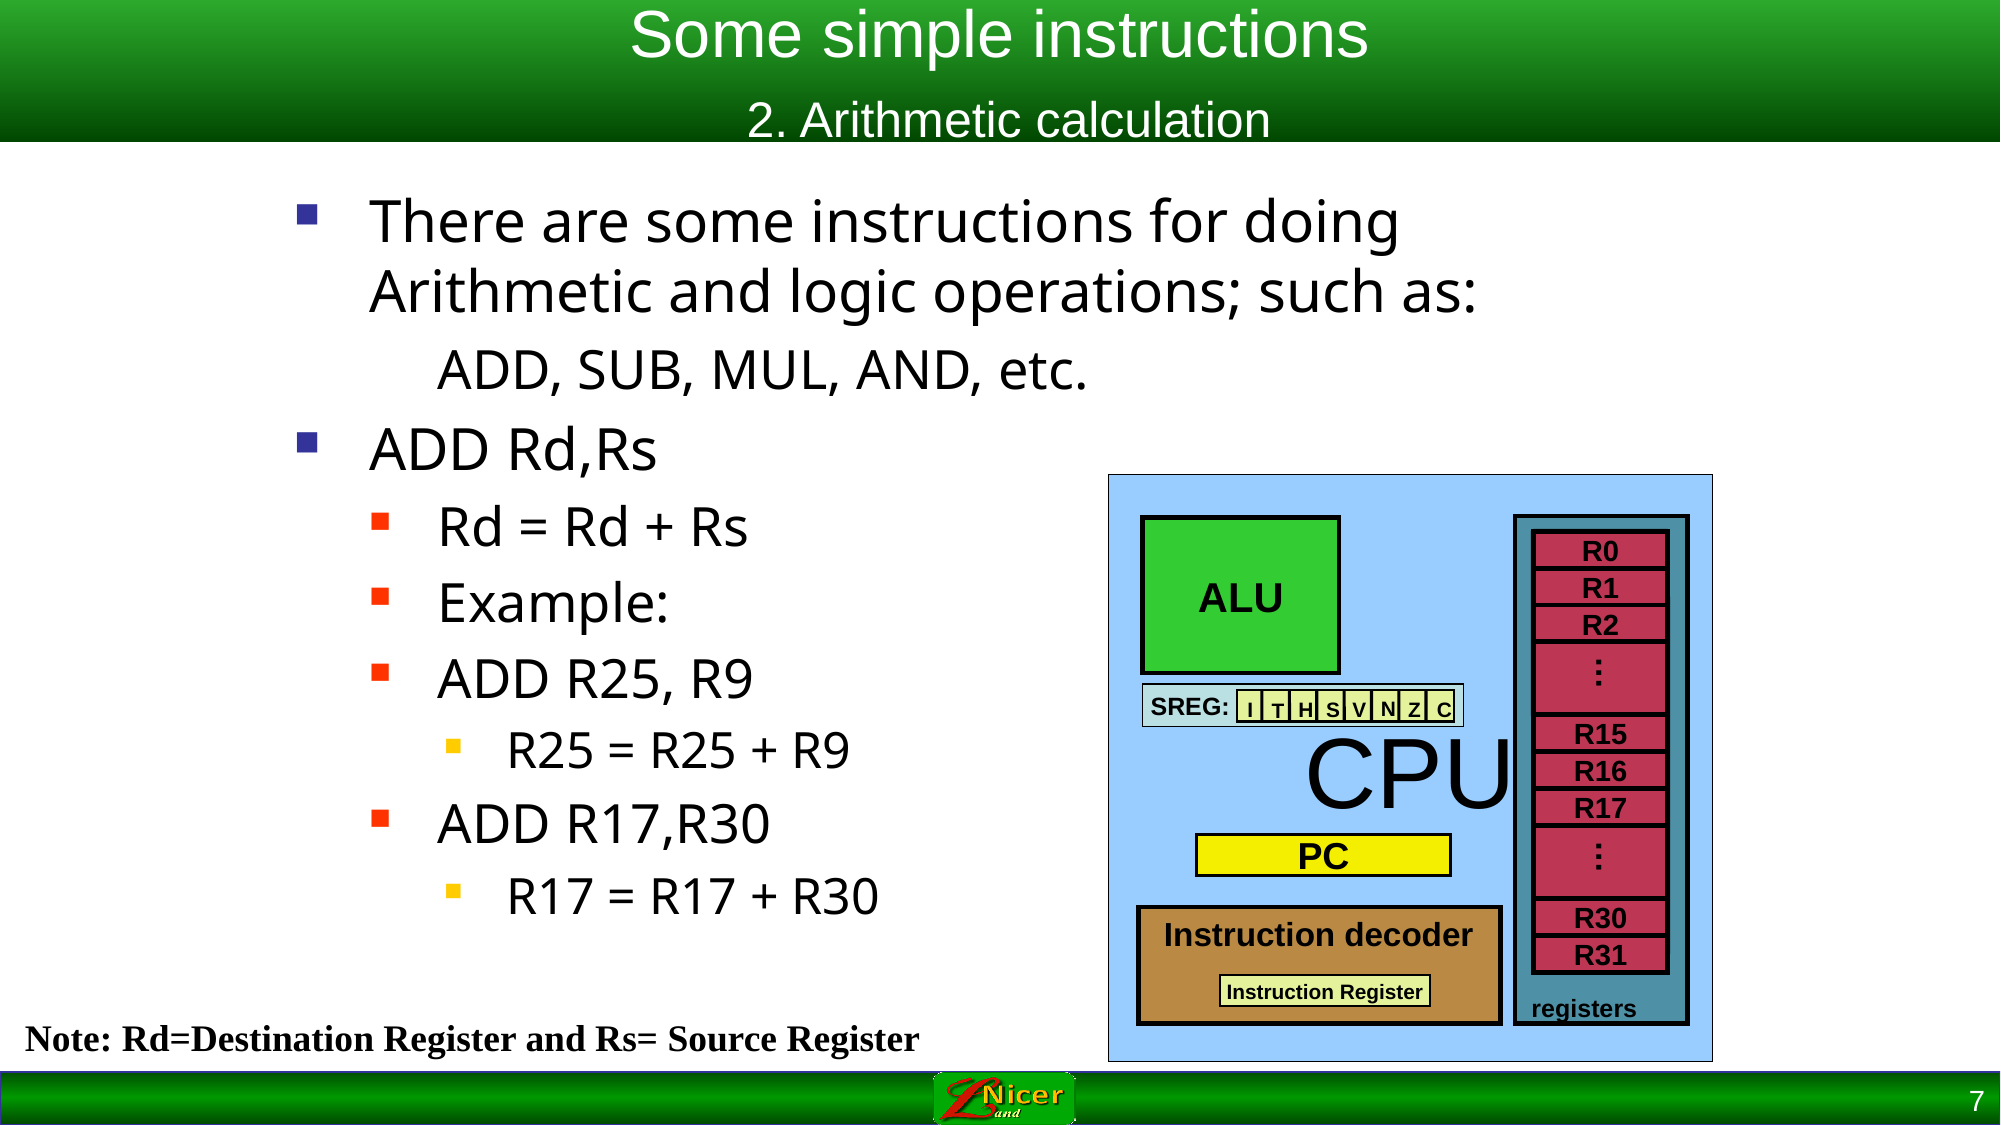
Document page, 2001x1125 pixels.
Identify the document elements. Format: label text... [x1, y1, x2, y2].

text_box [1107, 474, 1714, 1063]
title Some simple instructions 2. Arithmetic calculation [0, 0, 2000, 142]
text_box Note: Rd=Destination Register and Rs= Source Register [10, 1006, 1012, 1067]
slide_number 7 [1533, 1074, 2000, 1125]
list There are some instructions for doing Arithmetic and logic operations; such as: ADD, SUB, MUL, AND, etc. ADD Rd,Rs Rd = Rd + Rs Example: ADD R25, R9 R25 = R25 + R9 ADD R17,R30 R17 = R17 + R30 [279, 176, 1711, 1060]
picture [933, 1072, 1076, 1125]
